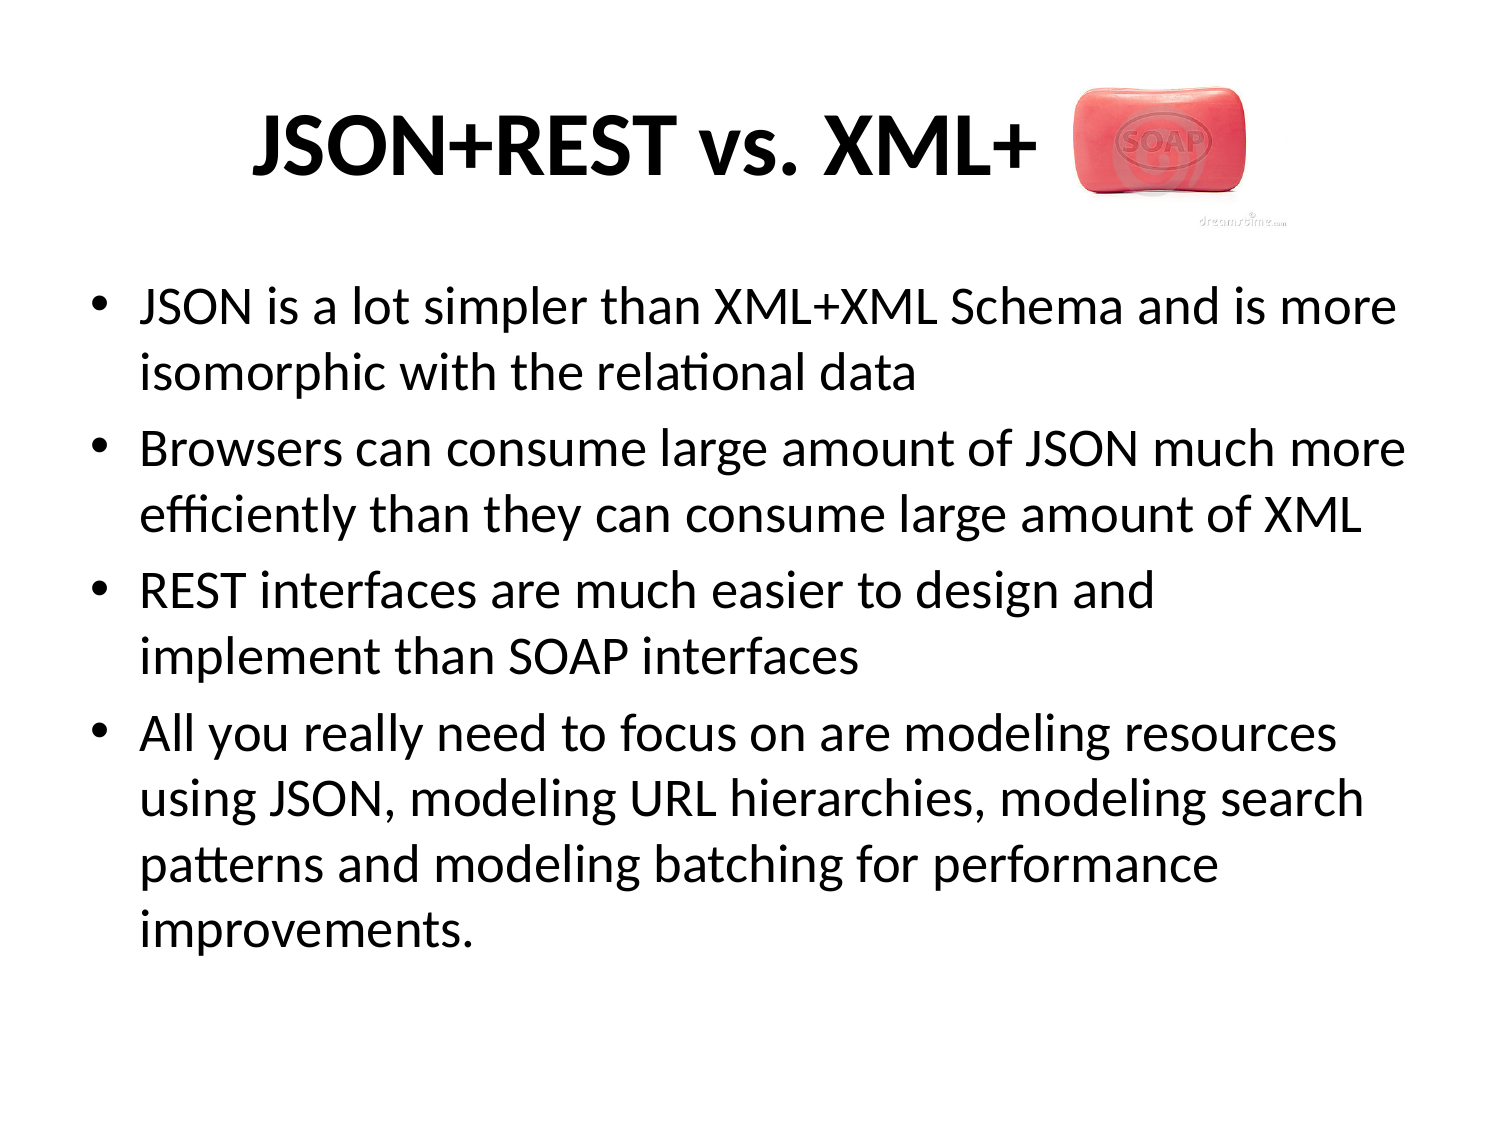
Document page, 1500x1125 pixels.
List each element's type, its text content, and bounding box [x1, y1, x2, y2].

list JSON is a lot simpler than XML+XML Schema and is more isomorphic with the relational data Browsers can consume large amount of JSON much more efficiently than they can consume large amount of XML REST interfaces are much easier to design and implement than SOAP interfaces All you really need to focus on are modeling resources using JSON, modeling URL hierarchies, modeling search patterns and modeling batching for performance improvements. [75, 262, 1425, 1005]
picture [1037, 62, 1288, 229]
title JSON+REST vs. XML+SOAP [75, 45, 1425, 233]
